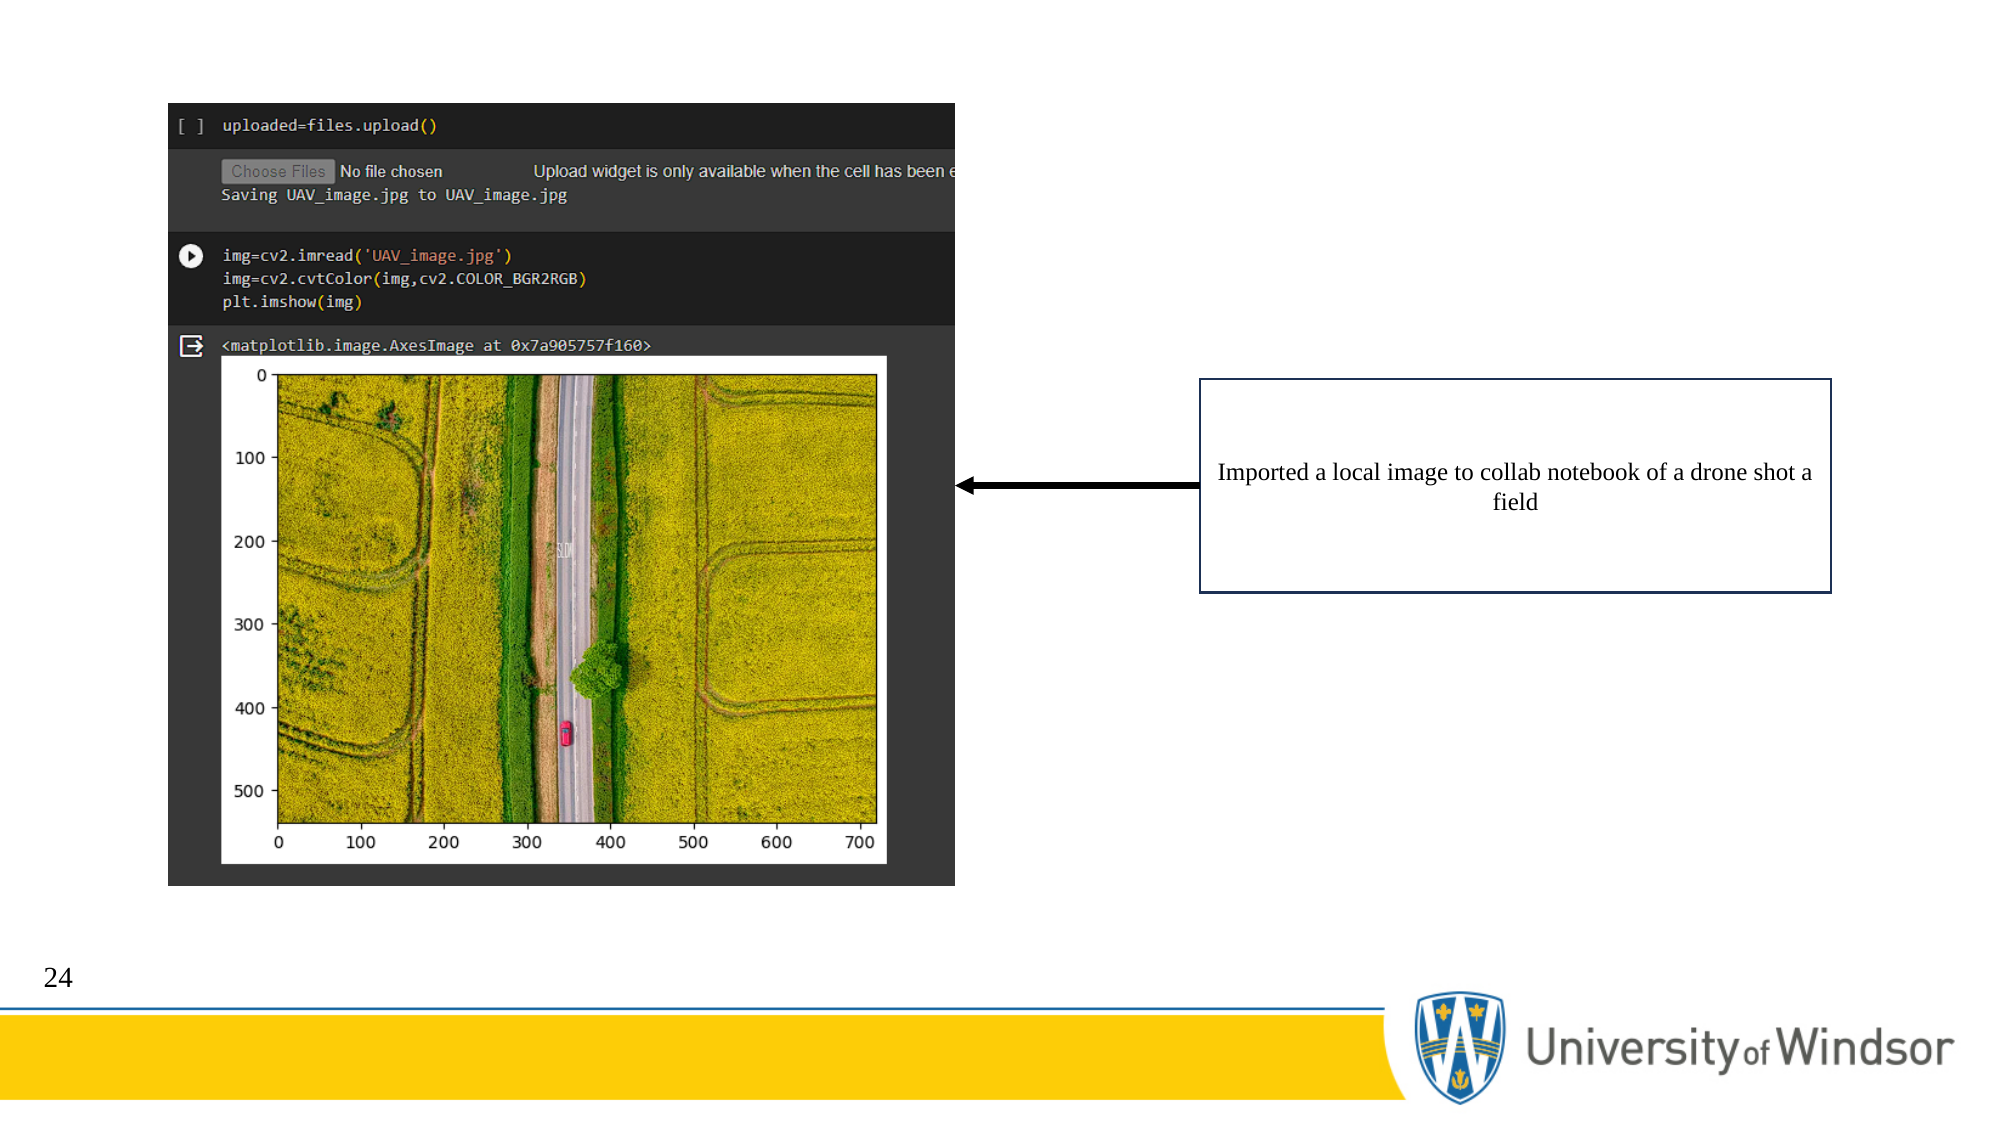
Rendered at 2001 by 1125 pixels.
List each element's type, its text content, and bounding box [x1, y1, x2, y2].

picture [0, 974, 2000, 1125]
slide_number 24 [28, 942, 107, 1011]
text_box Imported a local image to collab notebook of a drone shot a field [1199, 378, 1832, 594]
picture [168, 103, 955, 886]
